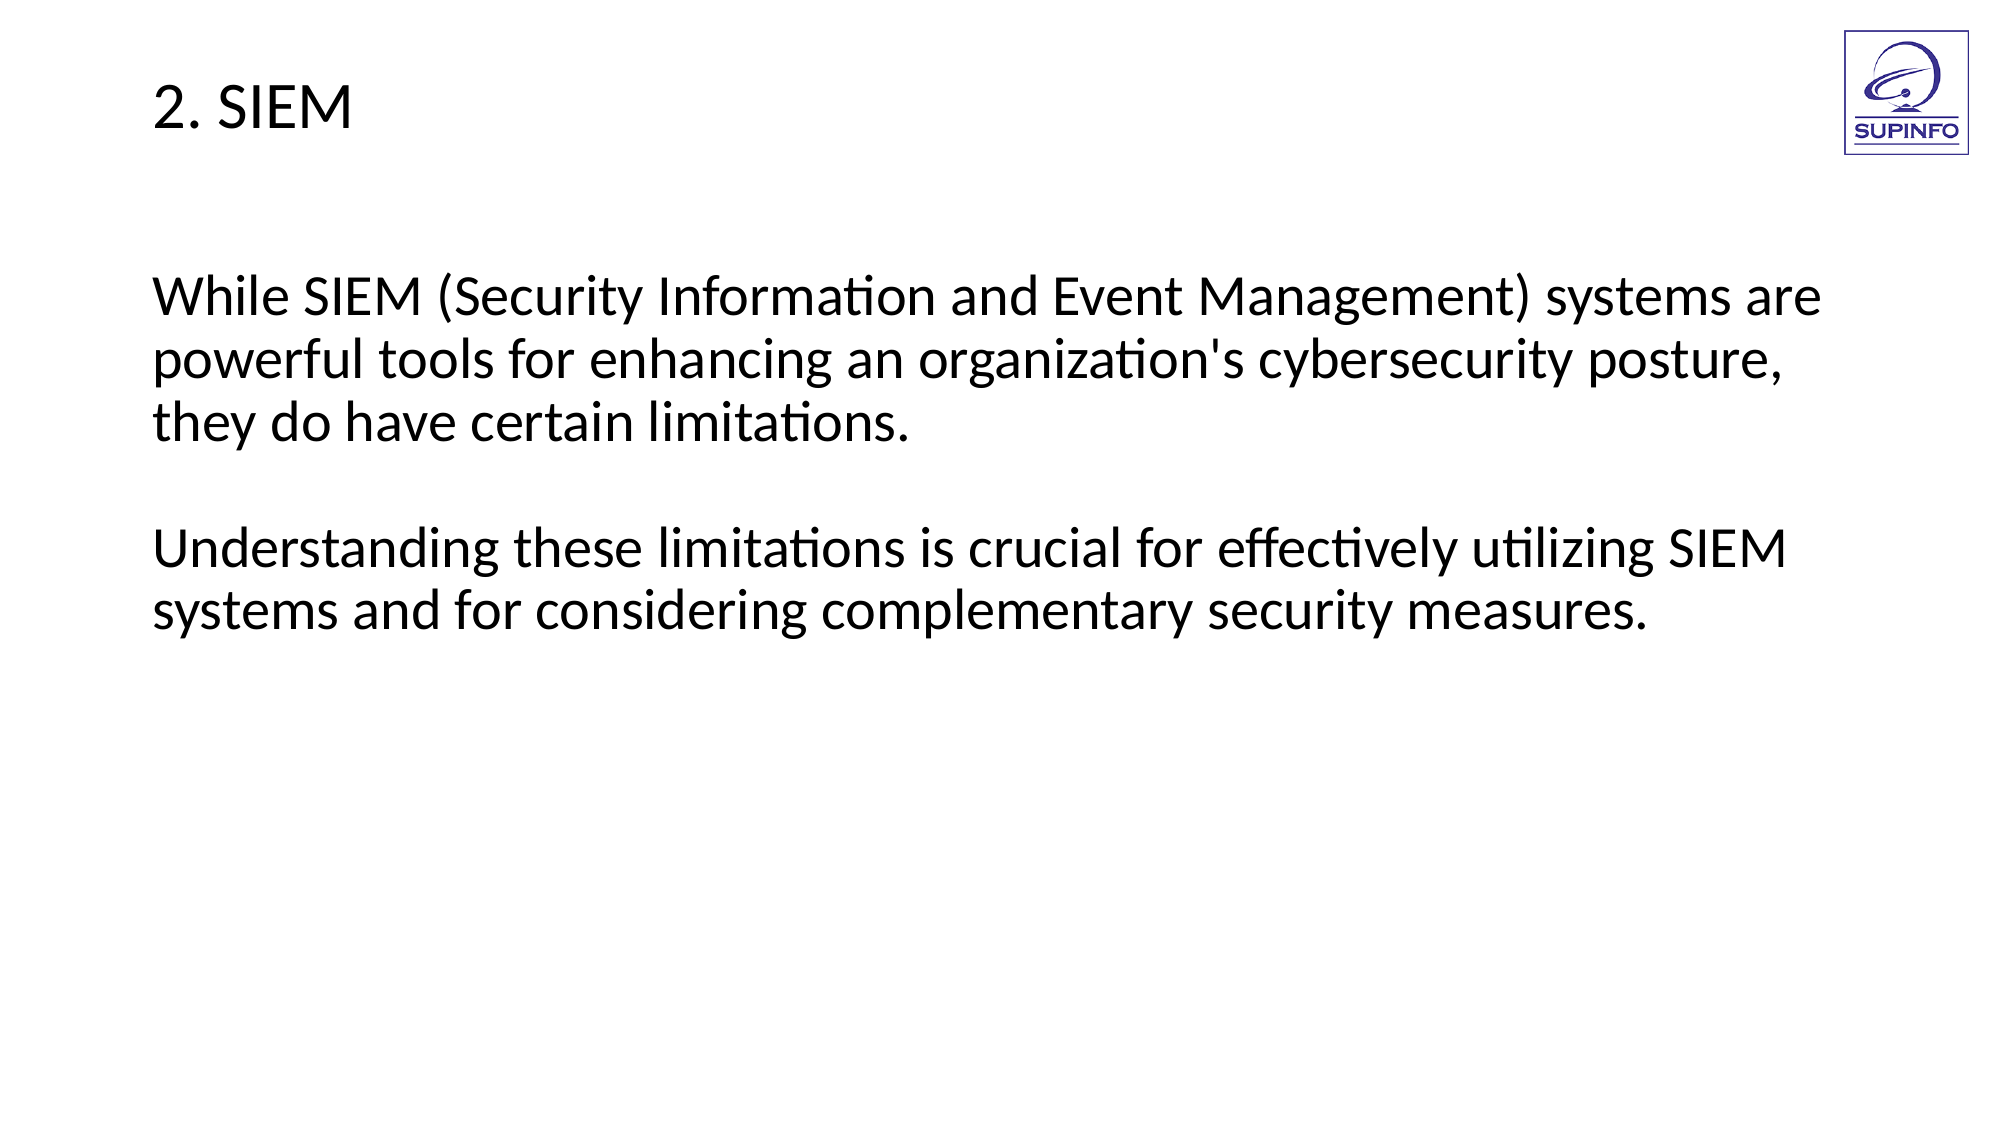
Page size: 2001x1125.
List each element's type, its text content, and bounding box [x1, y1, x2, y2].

list While SIEM (Security Information and Event Management) systems are powerful tools for enhancing an organization's cybersecurity posture, they do have certain limitations. Understanding these limitations is crucial for effectively utilizing SIEM systems and for considering complementary security measures. [137, 257, 1863, 1014]
picture [1844, 30, 1969, 155]
list 2. SIEM [137, 63, 1862, 157]
